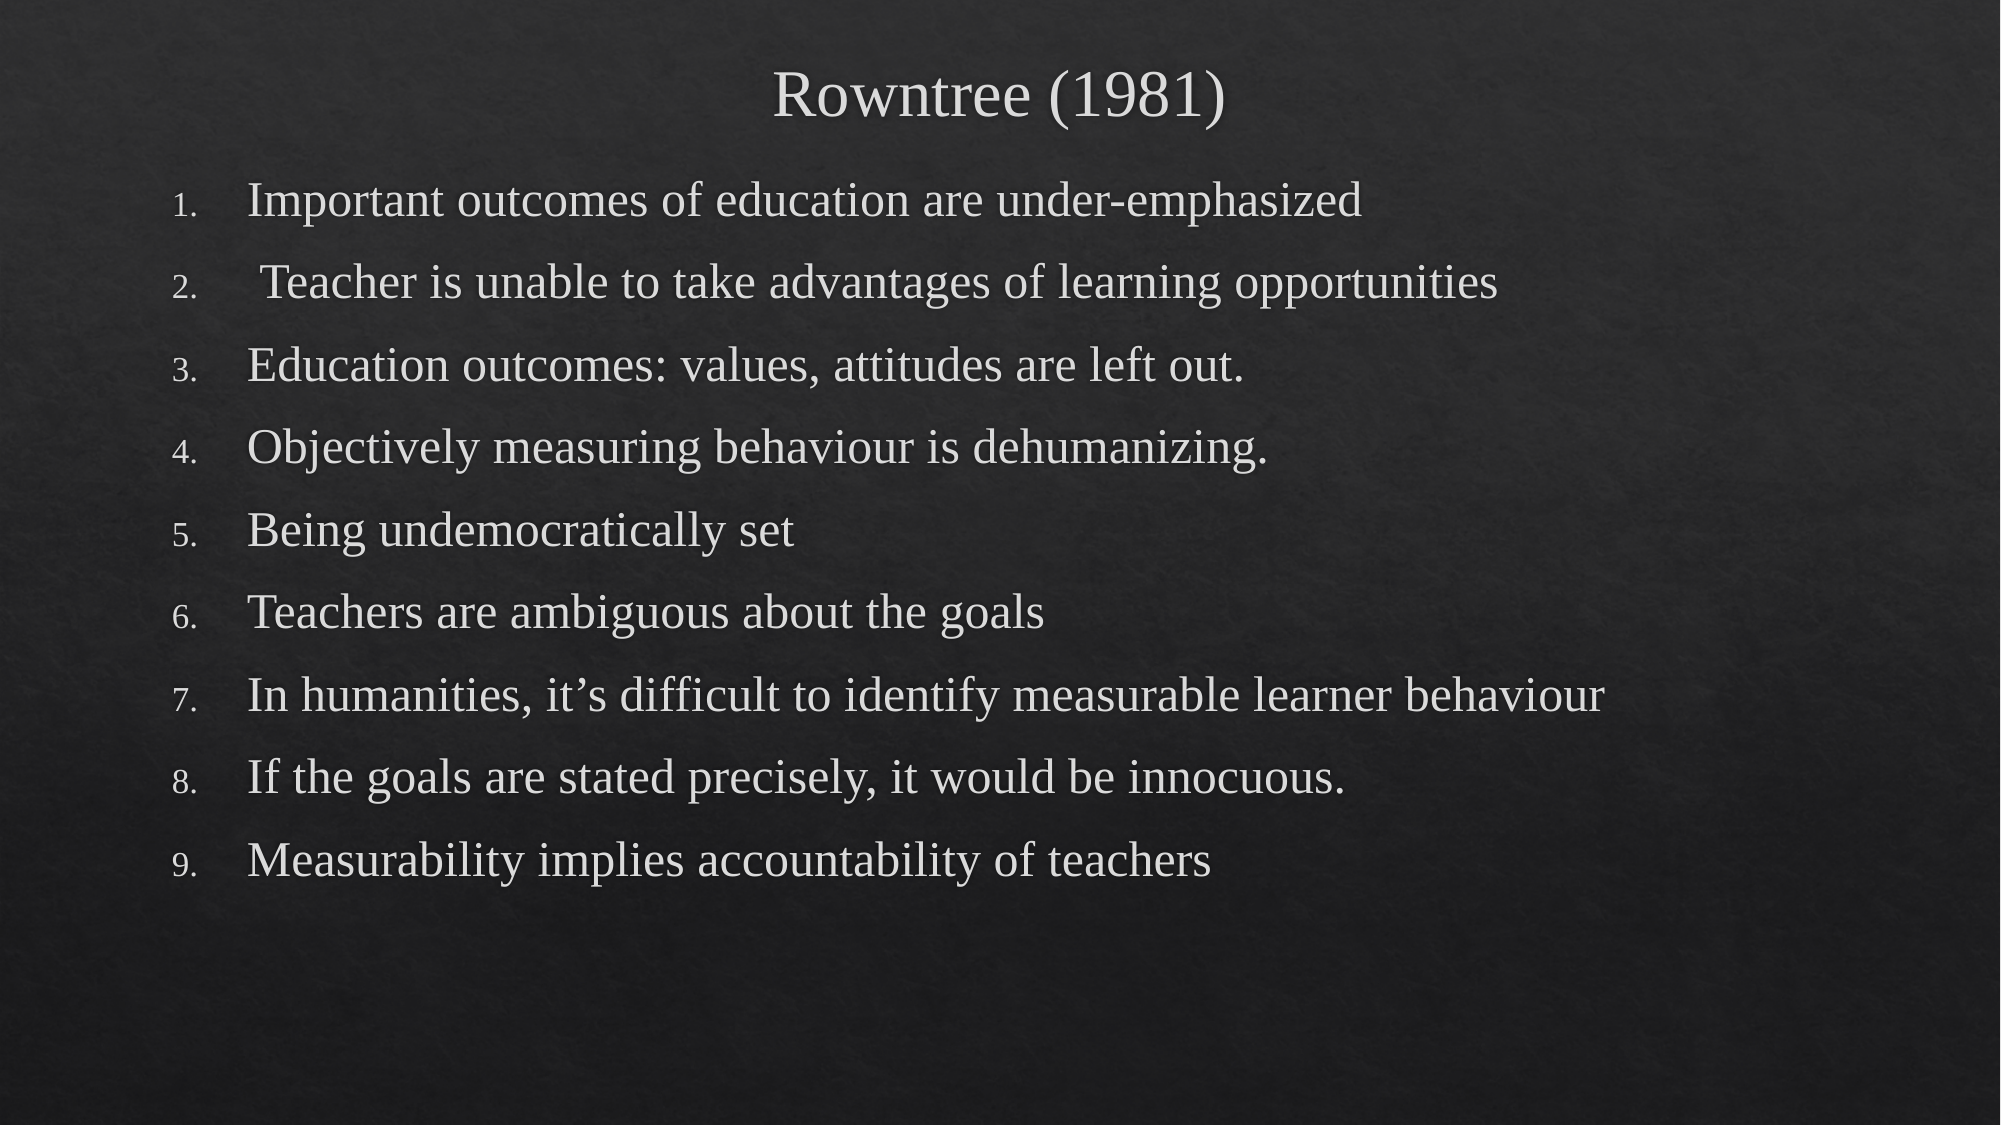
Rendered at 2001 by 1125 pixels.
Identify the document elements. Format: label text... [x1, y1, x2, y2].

list Important outcomes of education are under-emphasized Teacher is unable to take advantages of learning opportunities Education outcomes: values, attitudes are left out. Objectively measuring behaviour is dehumanizing. Being undemocratically set Teachers are ambiguous about the goals In humanities, it’s difficult to identify measurable learner behaviour If the goals are stated precisely, it would be innocuous. Measurability implies accountability of teachers [150, 158, 1938, 1061]
title Rowntree (1981) [150, 33, 1850, 146]
